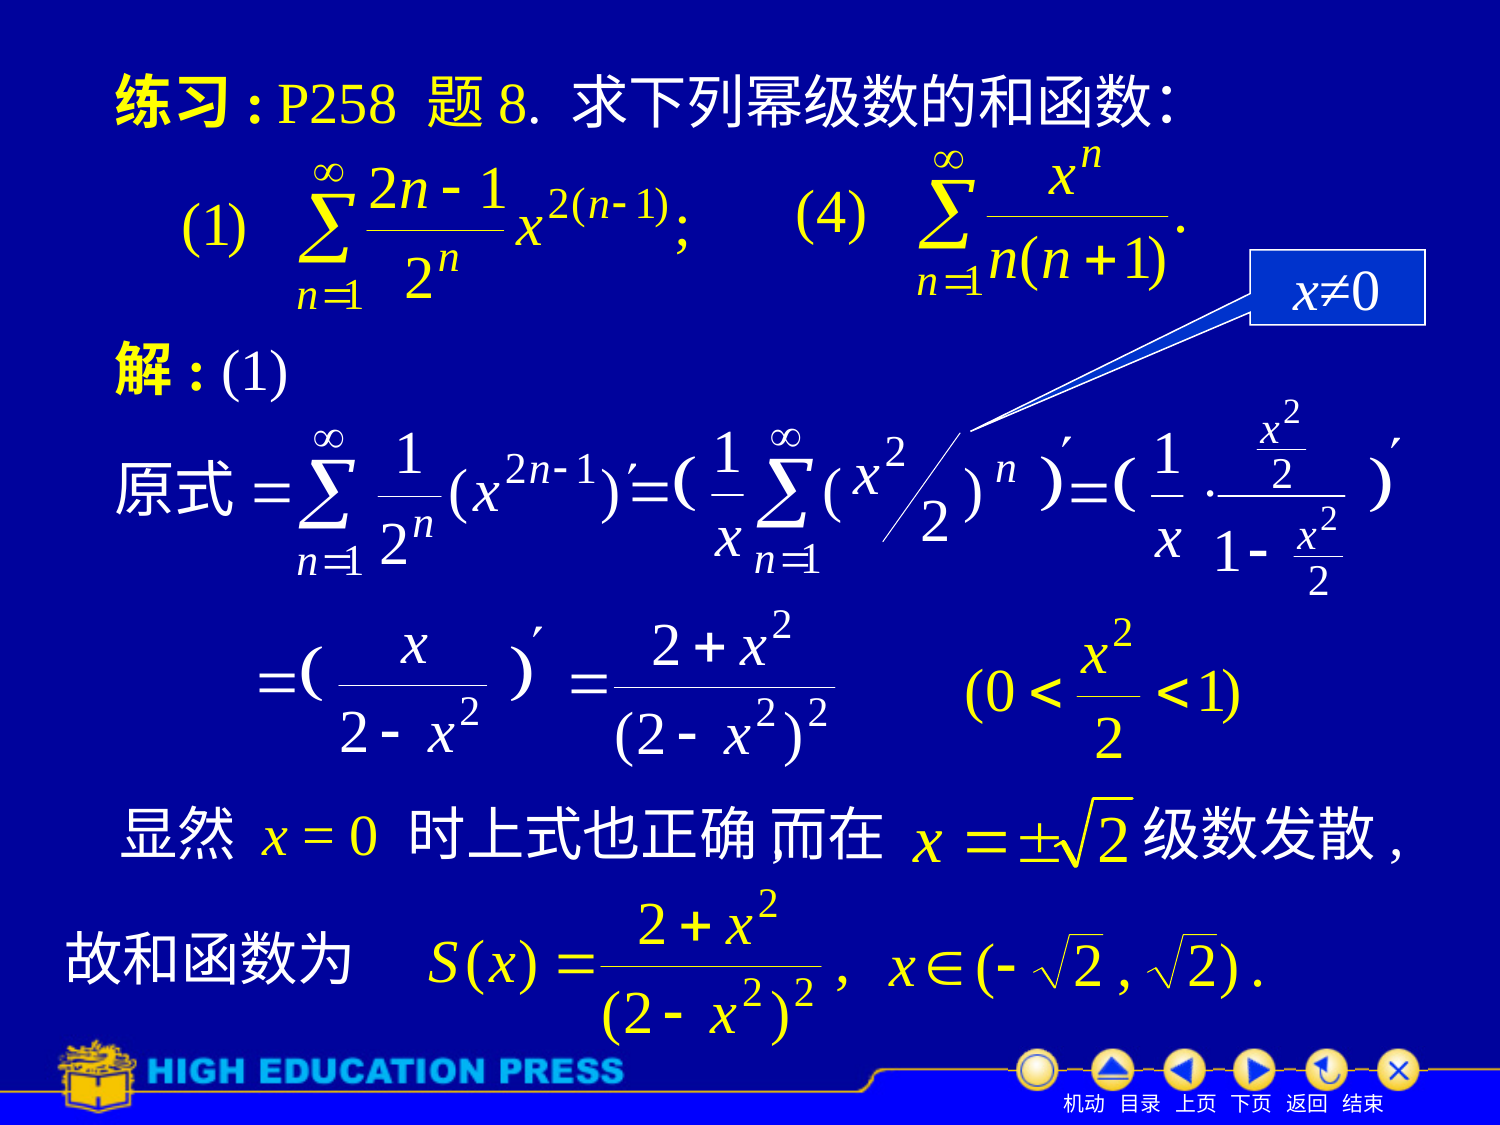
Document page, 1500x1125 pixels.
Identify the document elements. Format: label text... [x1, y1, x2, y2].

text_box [249, 612, 542, 757]
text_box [883, 929, 1263, 1005]
picture [0, 0, 1500, 1125]
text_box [424, 879, 852, 1050]
text_box 显然 x = 0 时上式也正确, [104, 789, 754, 875]
text_box x≠0 [1015, 249, 1426, 409]
text_box P258 题8. 求下列幂级数的和函数： [262, 50, 1300, 150]
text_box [792, 129, 1187, 300]
text_box 机动 目录 上页 下页 返回 结束 [1049, 1082, 1404, 1123]
text_box 级数发散, [1143, 789, 1419, 875]
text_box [962, 608, 1244, 763]
title 练习: [99, 50, 262, 150]
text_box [899, 784, 1143, 875]
text_box 故和函数为 [50, 914, 424, 1000]
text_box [179, 144, 692, 314]
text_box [562, 599, 840, 771]
text_box 而在 [754, 789, 899, 875]
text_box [112, 410, 636, 580]
text_box 解: (1) [99, 324, 338, 410]
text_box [1062, 391, 1400, 600]
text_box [622, 409, 1062, 579]
